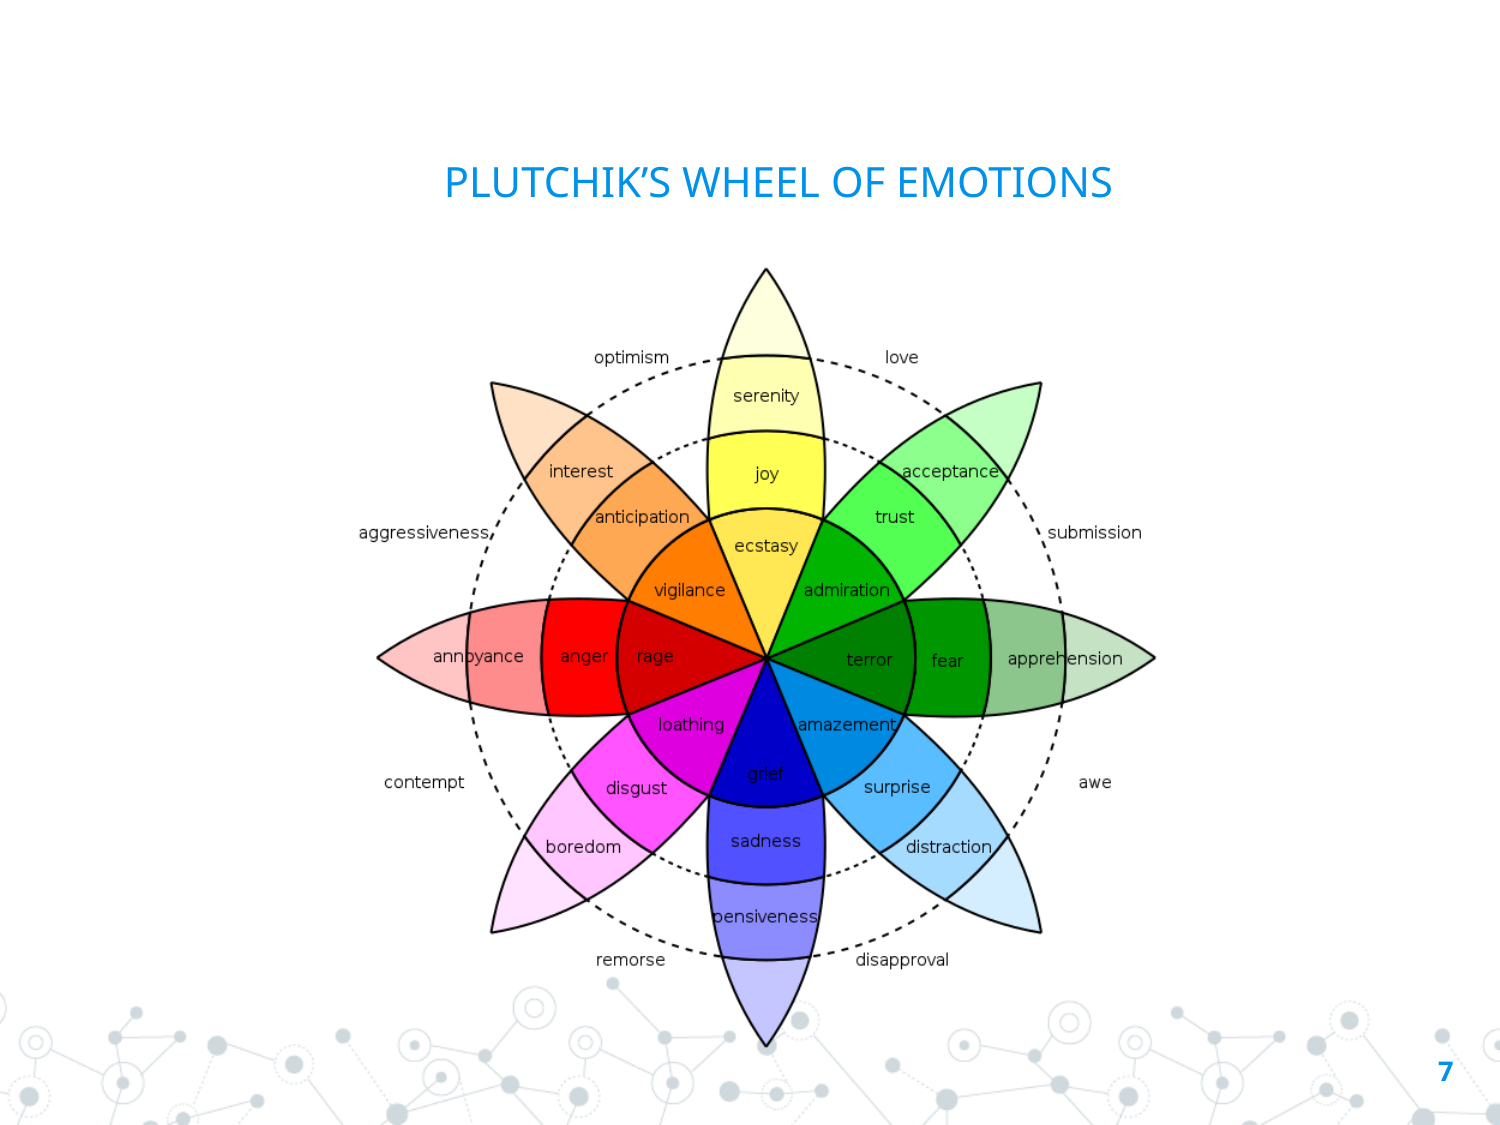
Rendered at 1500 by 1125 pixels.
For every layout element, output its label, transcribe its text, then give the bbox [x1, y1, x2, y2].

slide_number 7 [1378, 1038, 1469, 1125]
picture [0, 0, 1500, 1125]
title PLUTCHIK’S WHEEL OF EMOTIONS [128, 67, 1372, 222]
